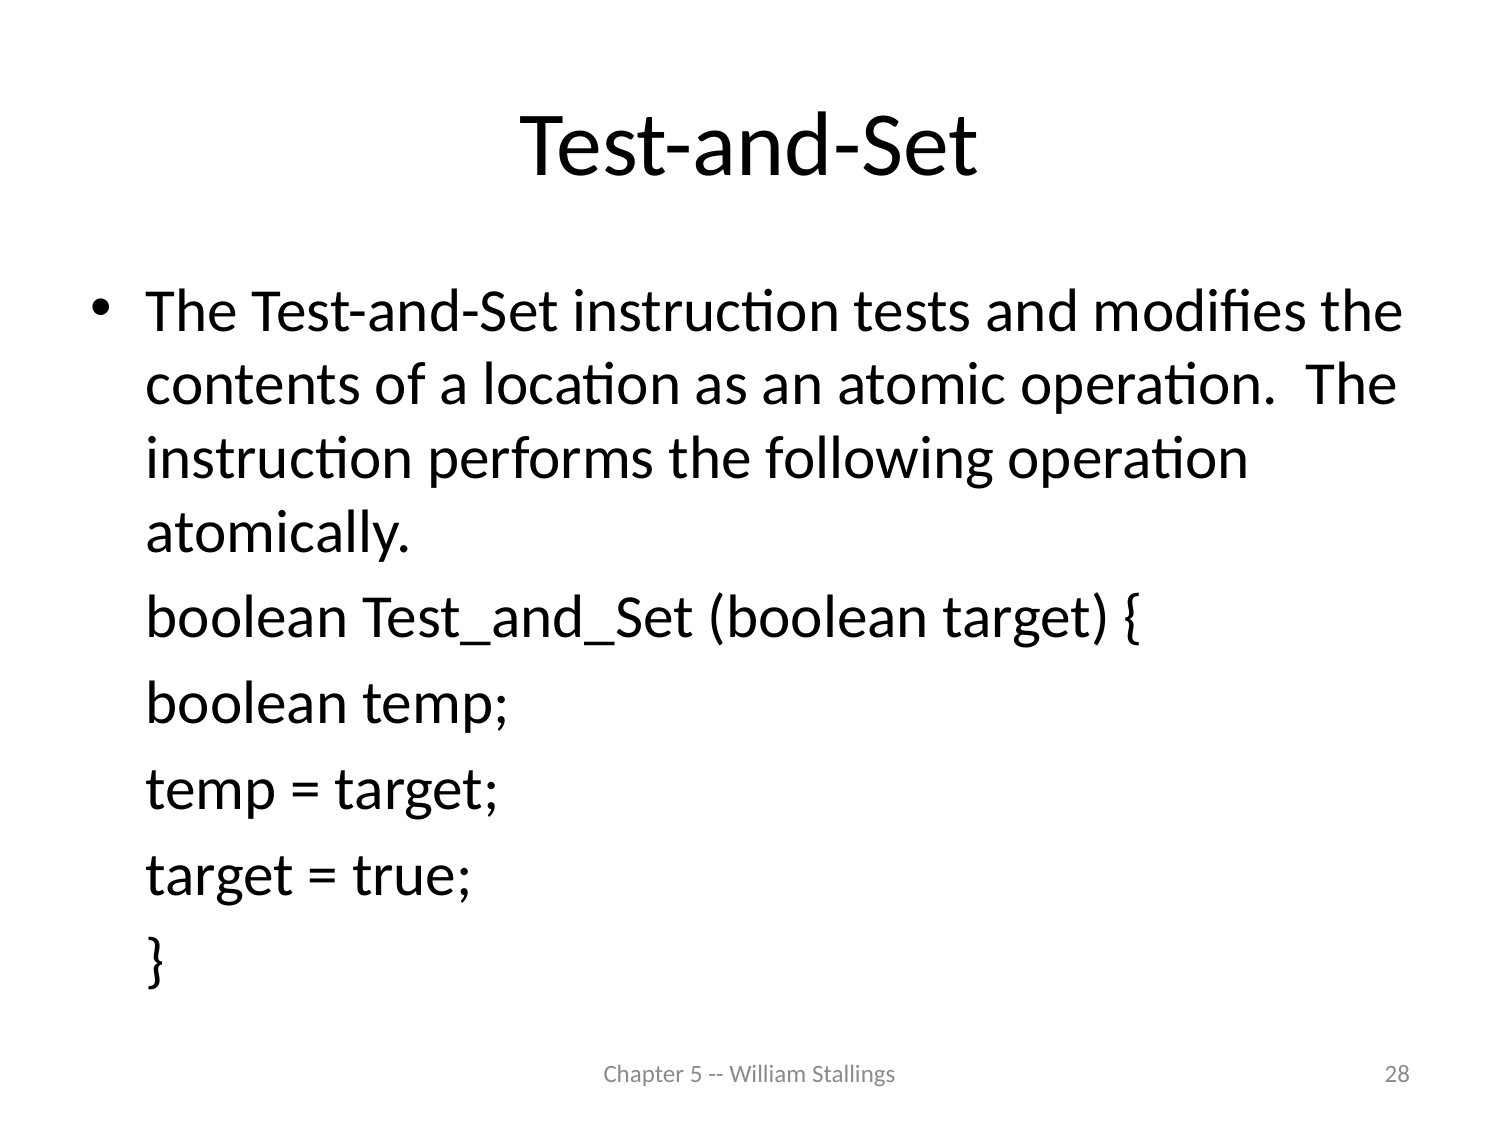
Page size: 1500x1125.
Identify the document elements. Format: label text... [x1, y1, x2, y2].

footer Chapter 5 -- William Stallings [512, 1042, 988, 1103]
slide_number 28 [1074, 1042, 1425, 1103]
list The Test-and-Set instruction tests and modifies the contents of a location as an atomic operation. The instruction performs the following operation atomically. boolean Test_and_Set (boolean target) { boolean temp; temp = target; target = true; } [75, 262, 1425, 1005]
title Test-and-Set [75, 45, 1425, 233]
